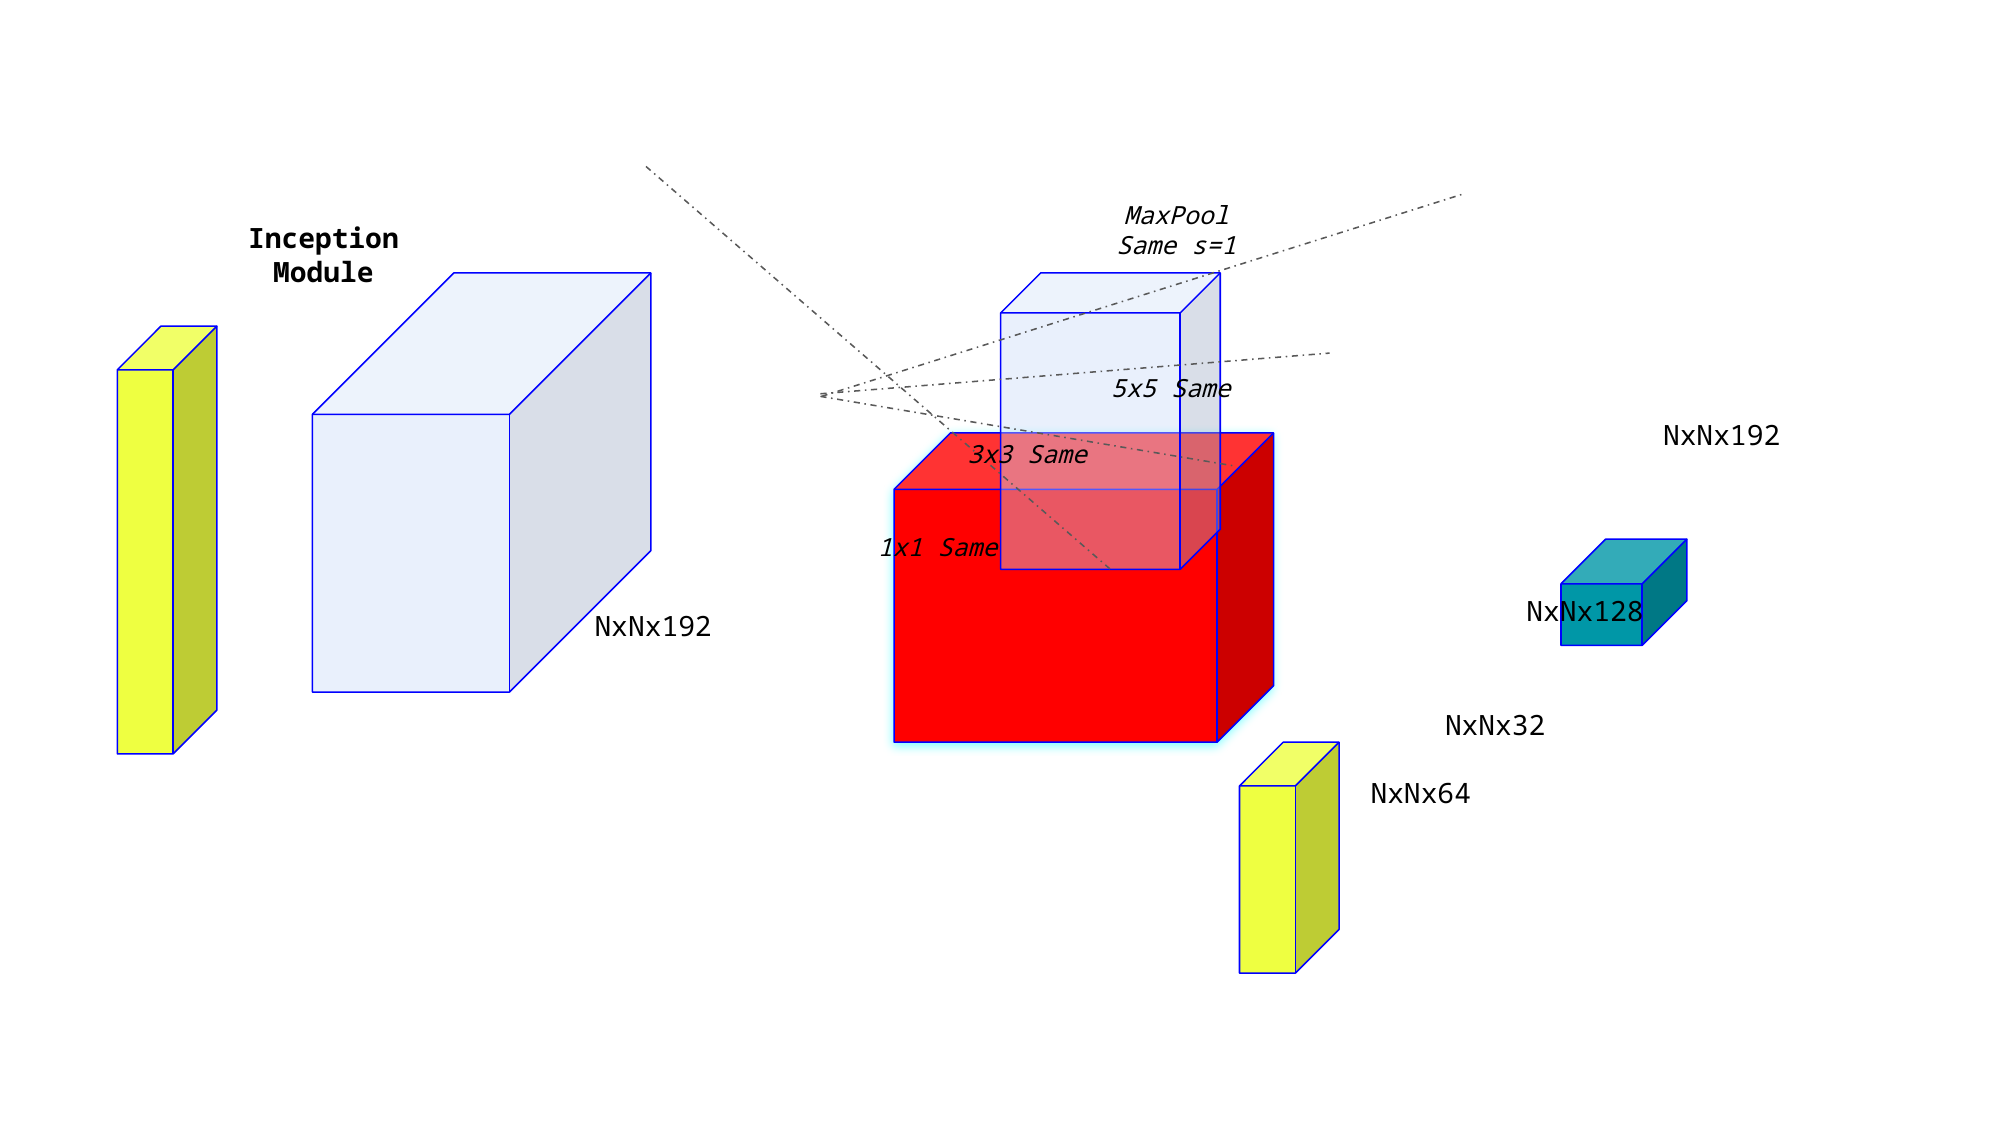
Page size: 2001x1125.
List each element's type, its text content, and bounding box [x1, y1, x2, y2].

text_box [312, 166, 1791, 974]
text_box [174, 329, 216, 752]
text_box [117, 326, 217, 754]
text_box Inception Module [238, 221, 307, 292]
